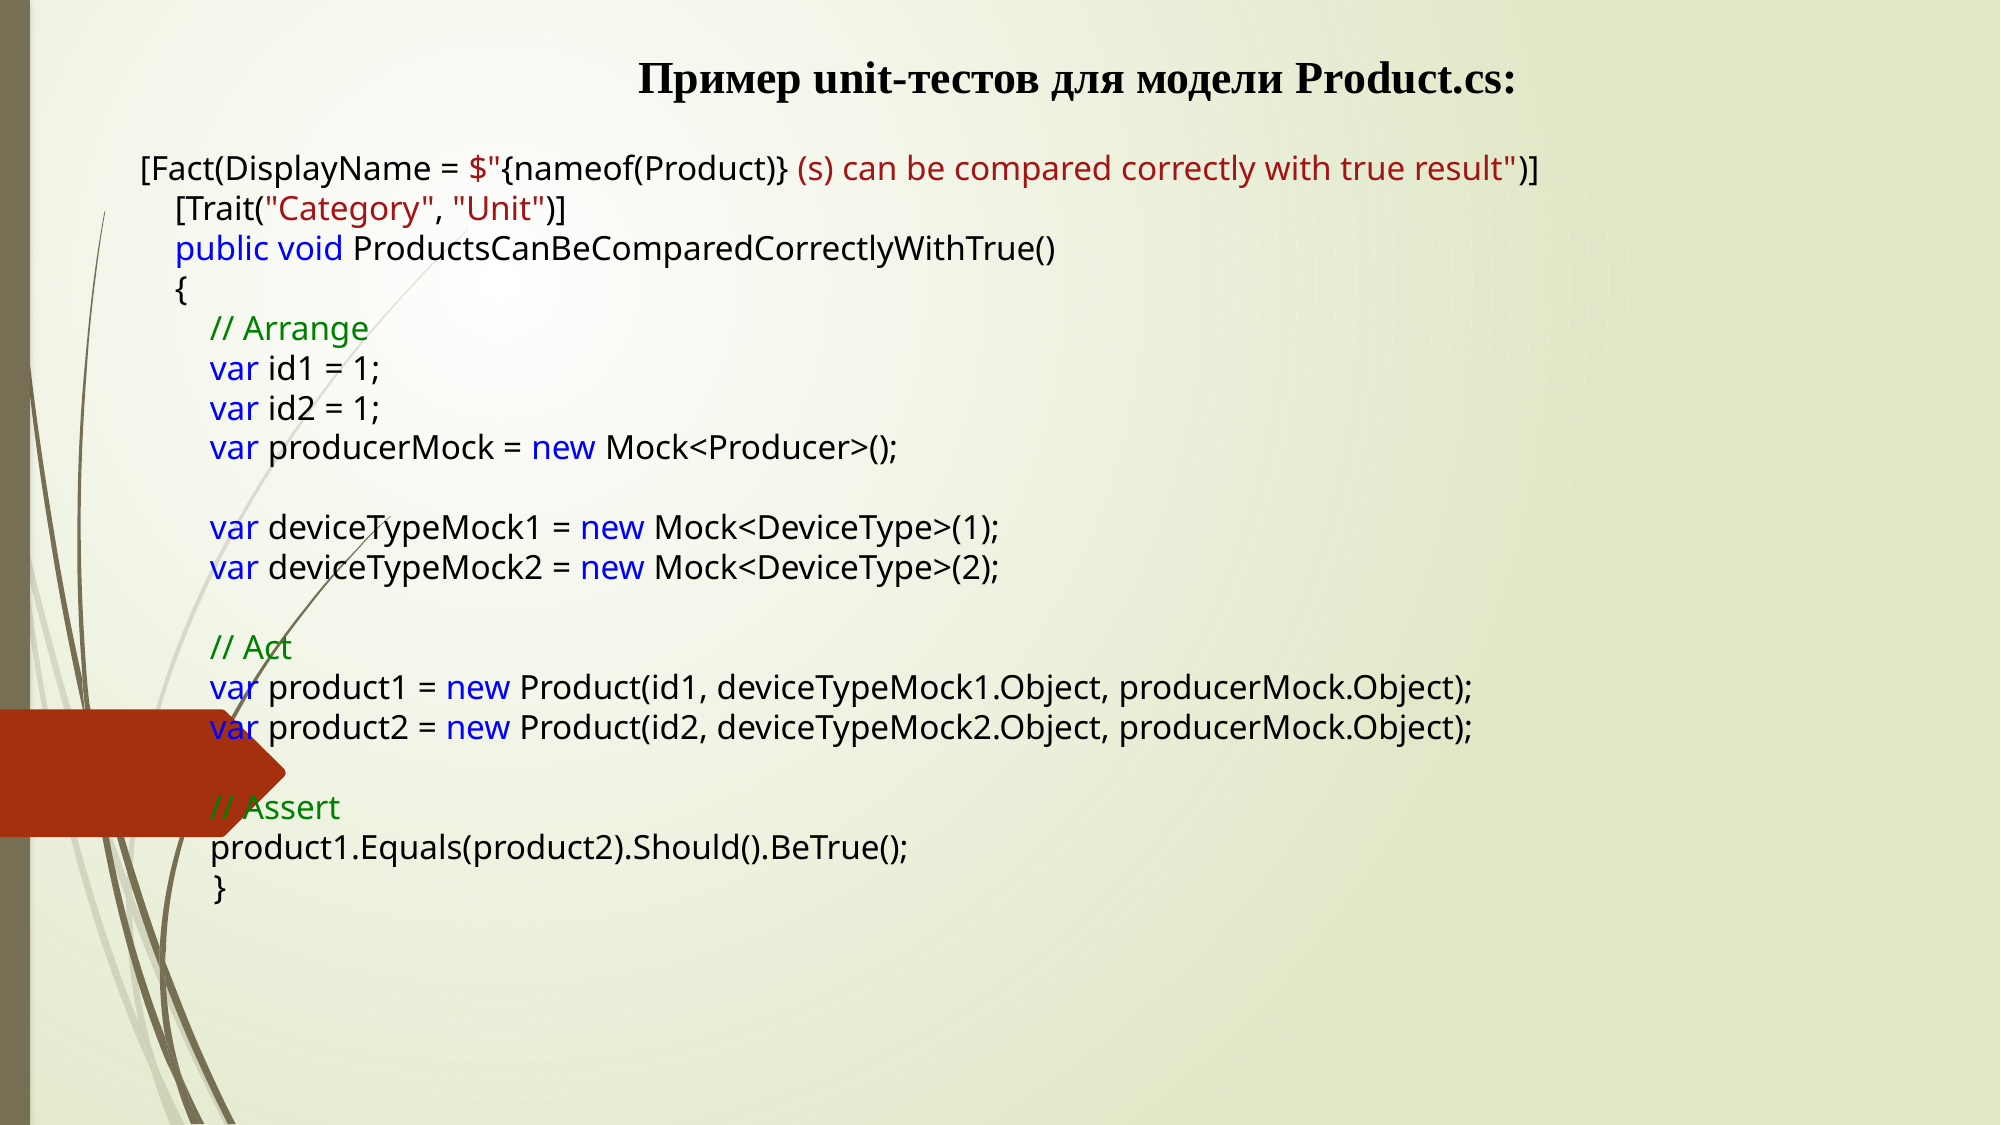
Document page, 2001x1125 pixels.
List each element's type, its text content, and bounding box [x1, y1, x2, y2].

text_box Пример unit-тестов для модели Product.cs: [Fact(DisplayName = $"{nameof(Product)} (s) can be compared correctly with true result")] [Trait("Category", "Unit")] public void ProductsCanBeComparedCorrectlyWithTrue() { // Arrange var id1 = 1; var id2 = 1; var producerMock = new Mock<Producer>(); var deviceTypeMock1 = new Mock<DeviceType>(1); var deviceTypeMock2 = new Mock<DeviceType>(2); // Act var product1 = new Product(id1, deviceTypeMock1.Object, producerMock.Object); var product2 = new Product(id2, deviceTypeMock2.Object, producerMock.Object); // Assert product1.Equals(product2).Should().BeTrue(); } [124, 39, 2000, 954]
